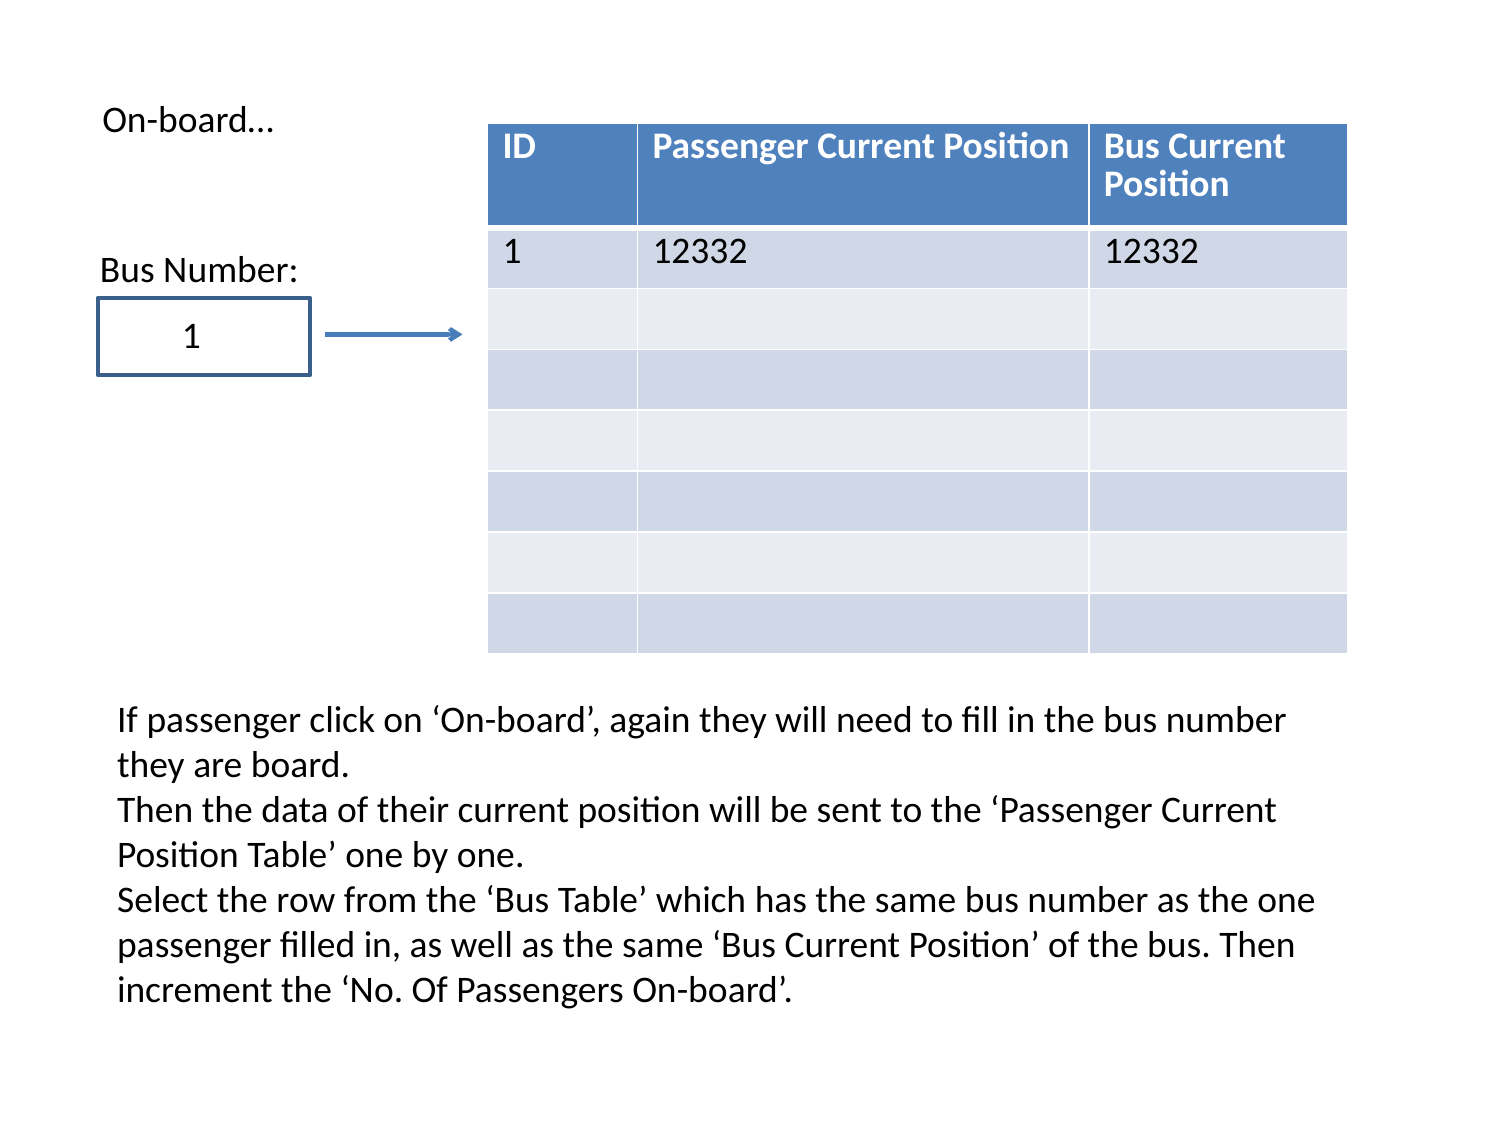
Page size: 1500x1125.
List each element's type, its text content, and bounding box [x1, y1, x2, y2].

table_cell [488, 411, 637, 470]
text_box On-board… [87, 87, 563, 148]
table_cell [488, 594, 637, 653]
table_cell [1090, 594, 1347, 653]
table_cell [488, 533, 637, 592]
table_header ID [488, 124, 637, 225]
table_cell [1090, 289, 1347, 349]
table_header Bus Current Position [1090, 124, 1347, 225]
table_cell [638, 472, 1088, 531]
table_cell [638, 411, 1088, 470]
table_cell [1090, 533, 1347, 592]
text_box If passenger click on ‘On-board’, again they will need to fill in the bus number they are board. Then the data of their current position will be sent to the ‘Passenger Current Position Table’ one by one. Select the row from the ‘Bus Table’ which has the same bus number as the one passenger filled in, as well as the same ‘Bus Current Position’ of the bus. Then increment the ‘No. Of Passengers On-board’. [102, 687, 1348, 1018]
table_cell 12332 [638, 231, 1088, 288]
table_cell [638, 594, 1088, 653]
table_cell [638, 289, 1088, 349]
table_cell [1090, 350, 1347, 409]
text_box Bus Number: [85, 237, 361, 298]
table_cell [1090, 472, 1347, 531]
table_cell [488, 289, 637, 349]
table_header Passenger Current Position [638, 124, 1088, 225]
text_box [96, 296, 312, 377]
table_cell [488, 350, 637, 409]
table_cell [638, 533, 1088, 592]
text_box 1 [167, 304, 230, 364]
table_cell 1 [488, 231, 637, 288]
table_cell [1090, 411, 1347, 470]
table_cell [638, 350, 1088, 409]
table_cell [488, 472, 637, 531]
table_cell 12332 [1090, 231, 1347, 288]
